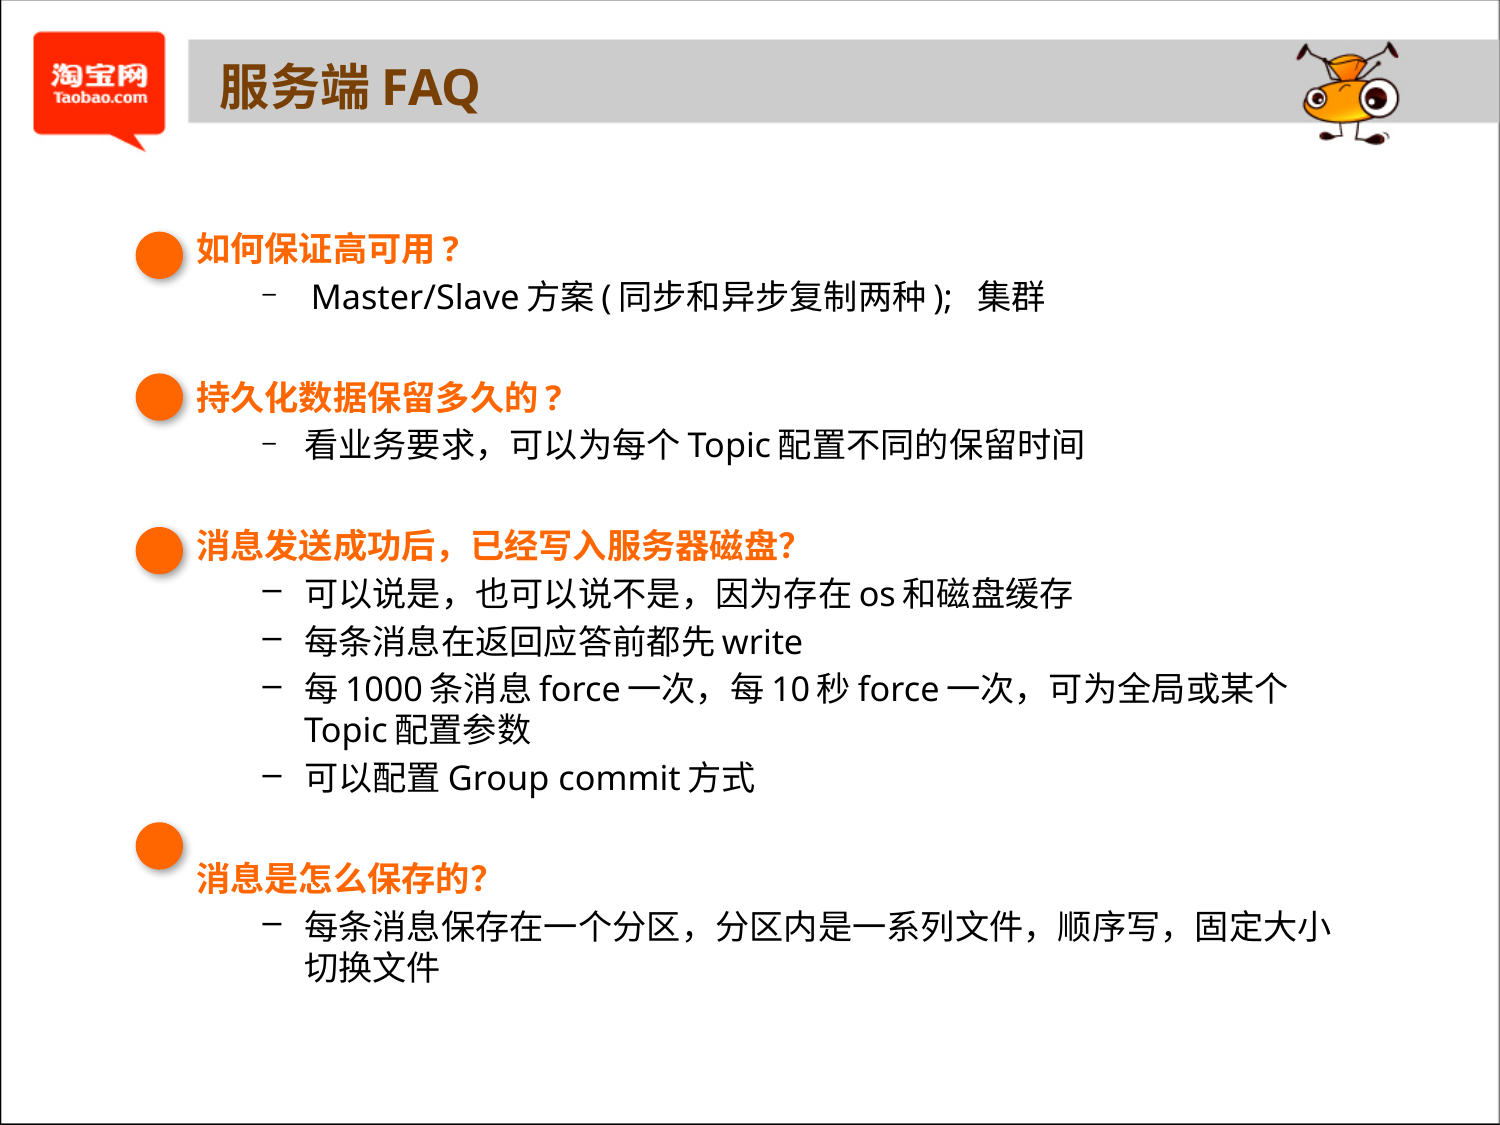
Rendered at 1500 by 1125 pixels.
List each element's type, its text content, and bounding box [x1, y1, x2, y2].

picture [0, 0, 1500, 1125]
text_box [133, 229, 186, 282]
text_box [133, 524, 186, 577]
text_box [133, 820, 186, 872]
title 服务端FAQ [204, 56, 1011, 114]
text_box [133, 371, 186, 423]
list 如何保证高可用? Master/Slave方案(同步和异步复制两种); 集群 持久化数据保留多久的? 看业务要求，可以为每个Topic配置不同的保留时间 消息发送成功后，已经写入服务器磁盘？ 可以说是，也可以说不是，因为存在os和磁盘缓存 每条消息在返回应答前都先write 每1000条消息force一次，每10秒force一次，可为全局或某个Topic配置参数 可以配置Group commit方式 消息是怎么保存的？ 每条消息保存在一个分区，分区内是一系列文件，顺序写，固定大小切换文件 [180, 219, 1353, 1003]
